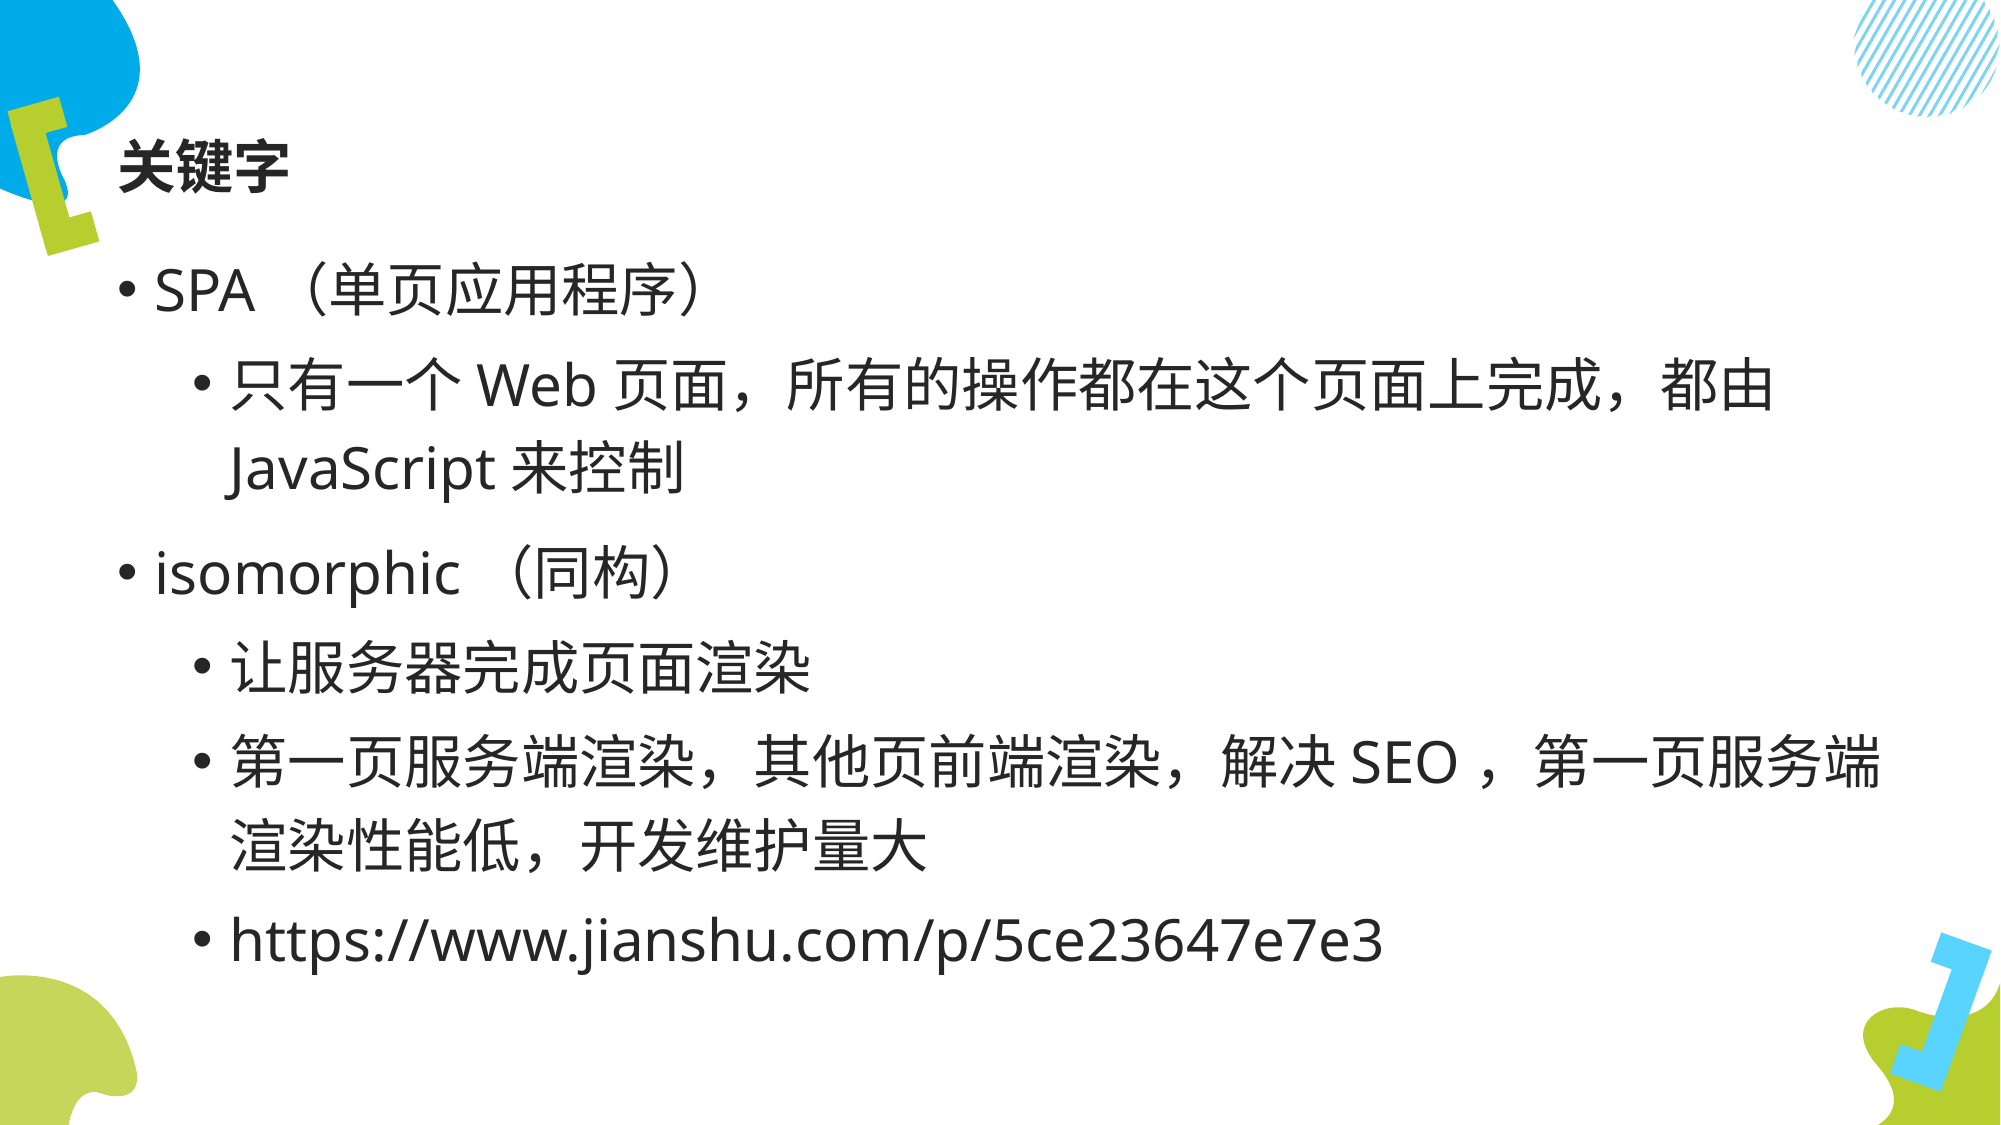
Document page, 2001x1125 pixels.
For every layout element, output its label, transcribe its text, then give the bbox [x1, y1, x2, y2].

title 关键字 [102, 66, 1898, 209]
list SPA（单页应用程序） 只有一个Web页面，所有的操作都在这个页面上完成，都由JavaScript来控制 isomorphic（同构） 让服务器完成页面渲染 第一页服务端渲染，其他页前端渲染，解决SEO，第一页服务端渲染性能低，开发维护量大 https://www.jianshu.com/p/5ce23647e7e3 [102, 231, 1898, 1035]
